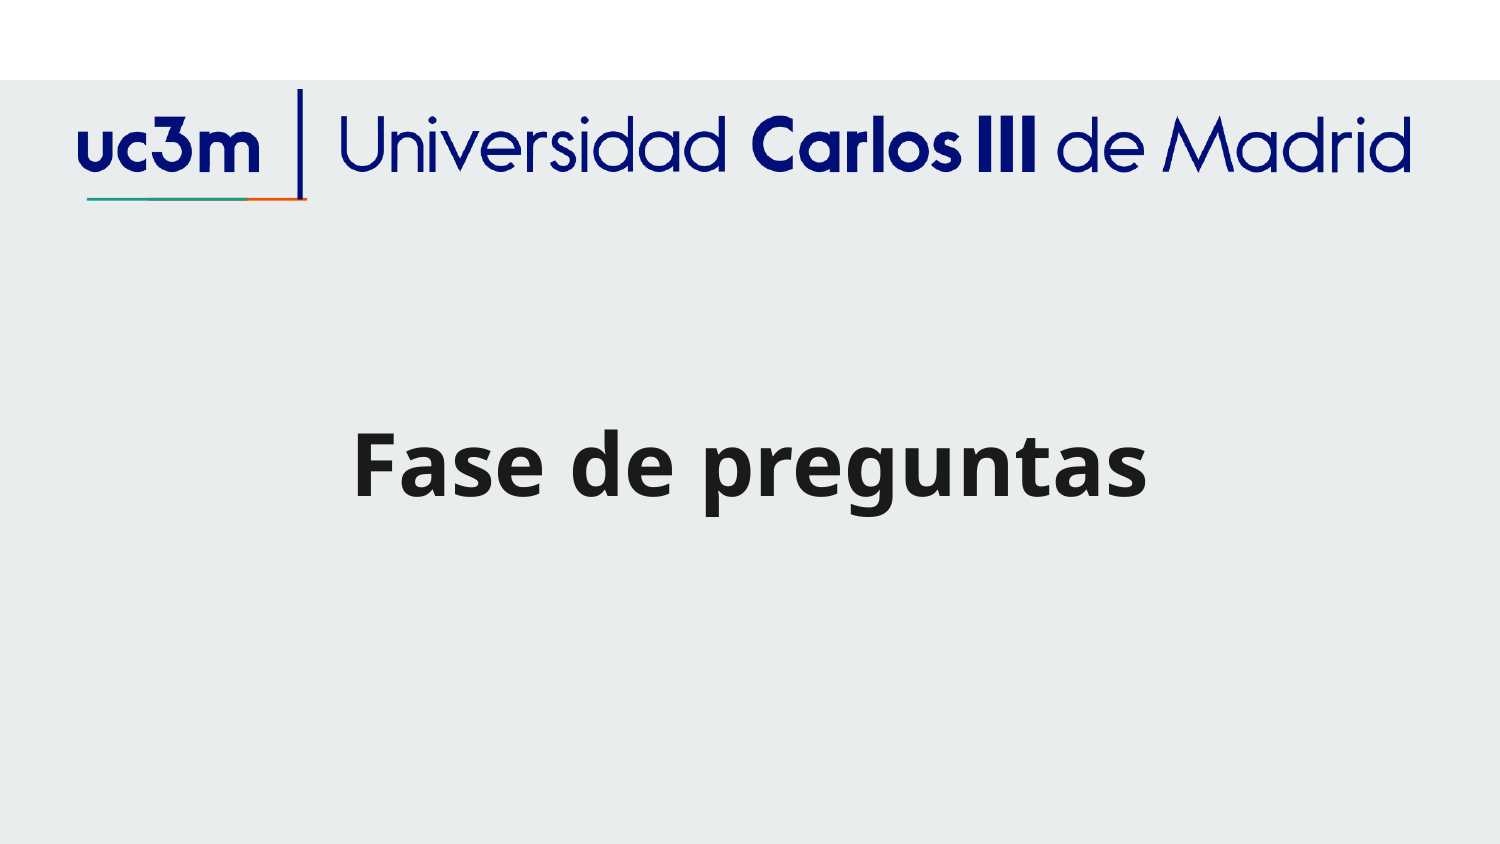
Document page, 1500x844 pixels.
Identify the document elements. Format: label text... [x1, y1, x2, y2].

picture [18, 71, 1470, 218]
title Fase de preguntas [119, 393, 1381, 667]
